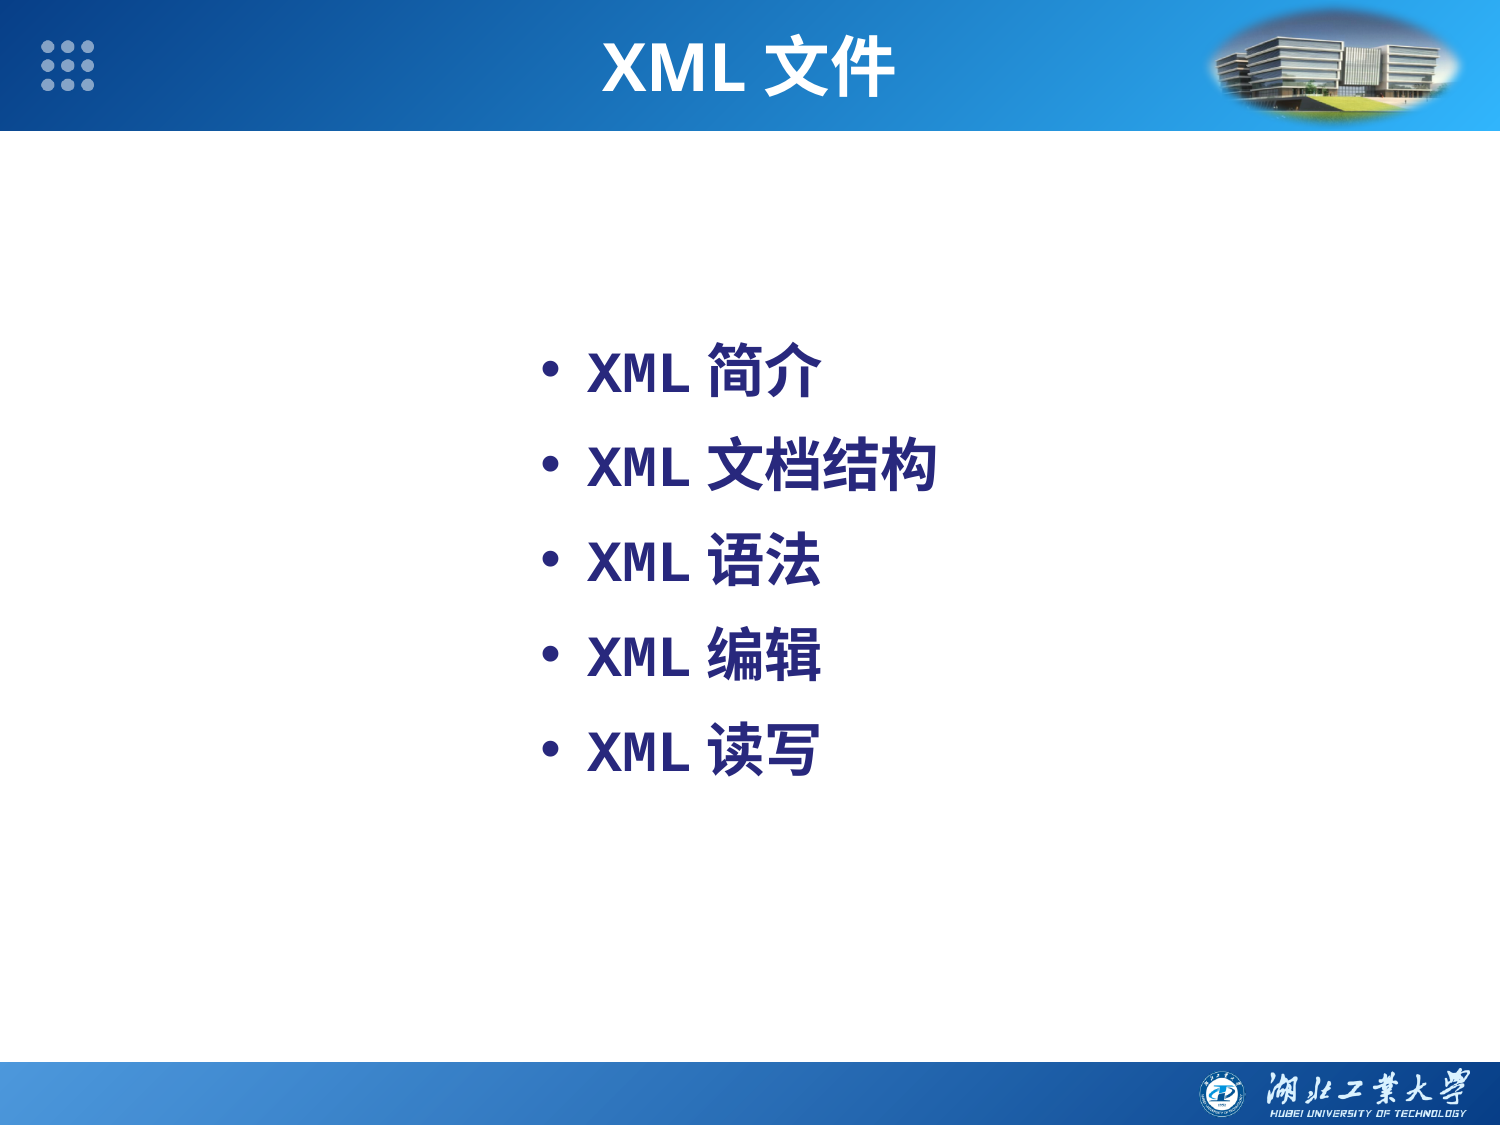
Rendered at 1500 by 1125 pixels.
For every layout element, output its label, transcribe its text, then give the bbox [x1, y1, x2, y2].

text_box XML文件 [0, 7, 1500, 124]
text_box XML简介 XML文档结构 XML语法 XML编辑 XML读写 [525, 326, 975, 791]
picture [1198, 1069, 1254, 1118]
